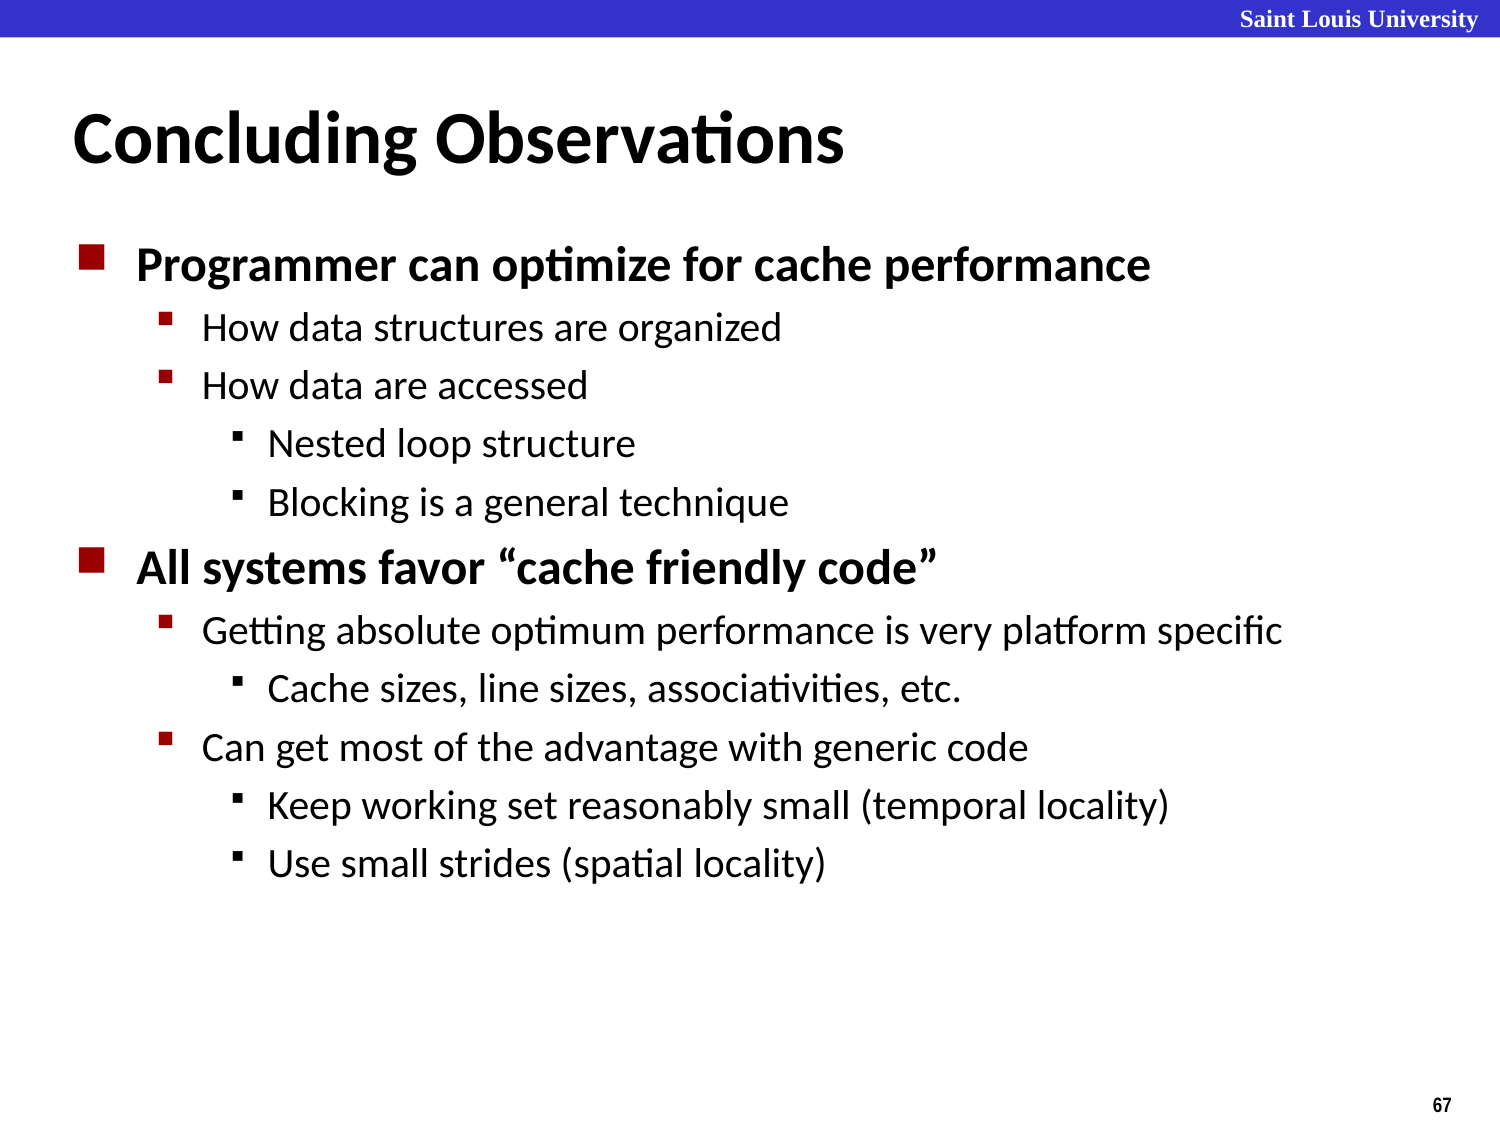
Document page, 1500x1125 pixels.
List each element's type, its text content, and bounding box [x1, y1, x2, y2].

title Concluding Observations [58, 71, 1305, 197]
list Programmer can optimize for cache performance How data structures are organized How data are accessed Nested loop structure Blocking is a general technique All systems favor “cache friendly code” Getting absolute optimum performance is very platform specific Cache sizes, line sizes, associativities, etc. Can get most of the advantage with generic code Keep working set reasonably small (temporal locality) Use small strides (spatial locality) [64, 223, 1361, 1040]
